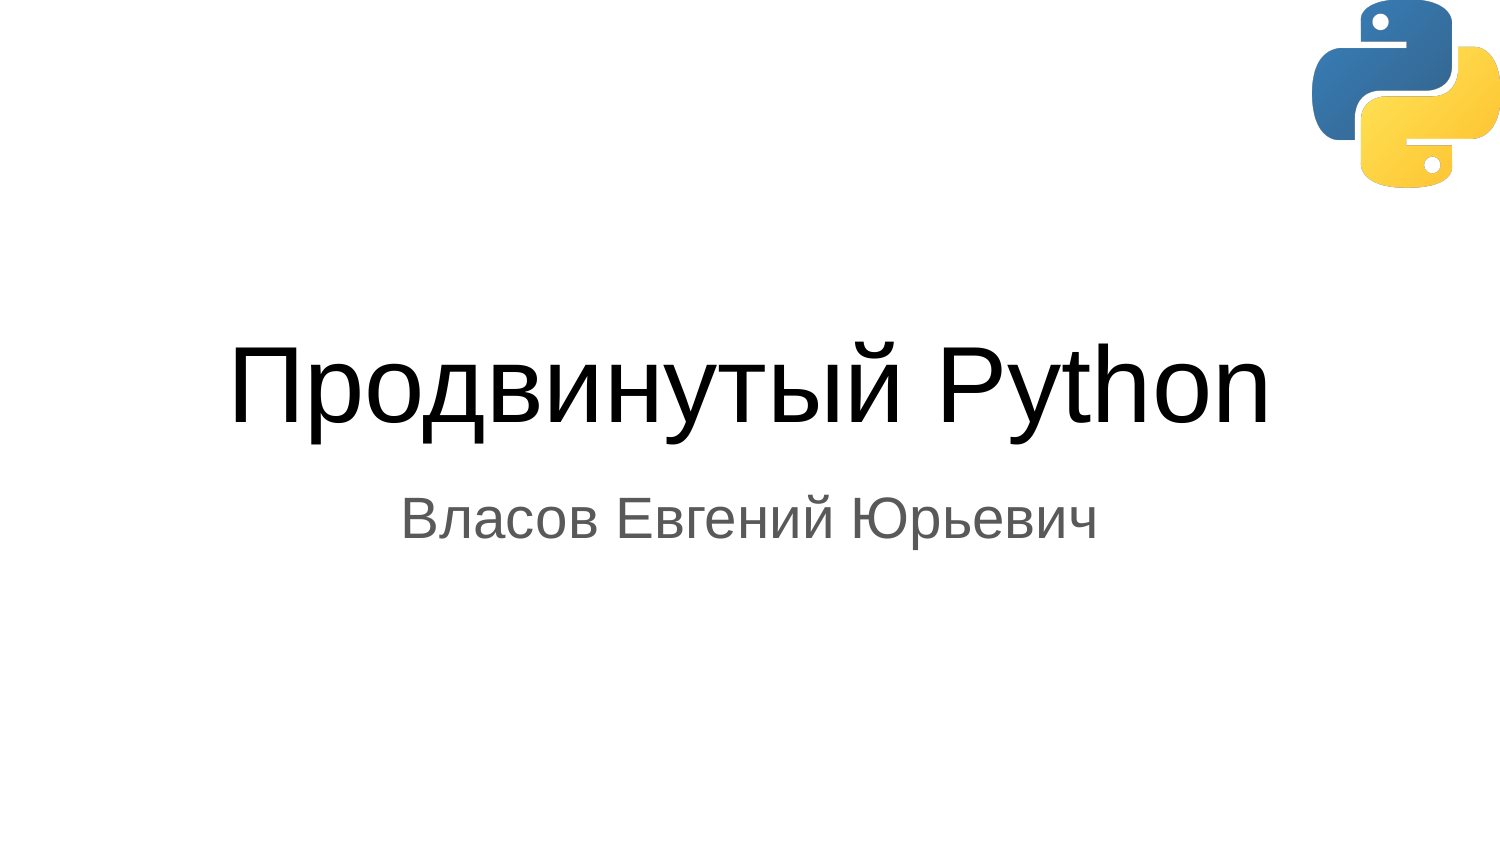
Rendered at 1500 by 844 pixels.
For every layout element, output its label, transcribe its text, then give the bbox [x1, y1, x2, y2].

subtitle Власов Евгений Юрьевич [51, 464, 1449, 595]
title Продвинутый Python [51, 122, 1449, 459]
picture [1311, 0, 1500, 188]
